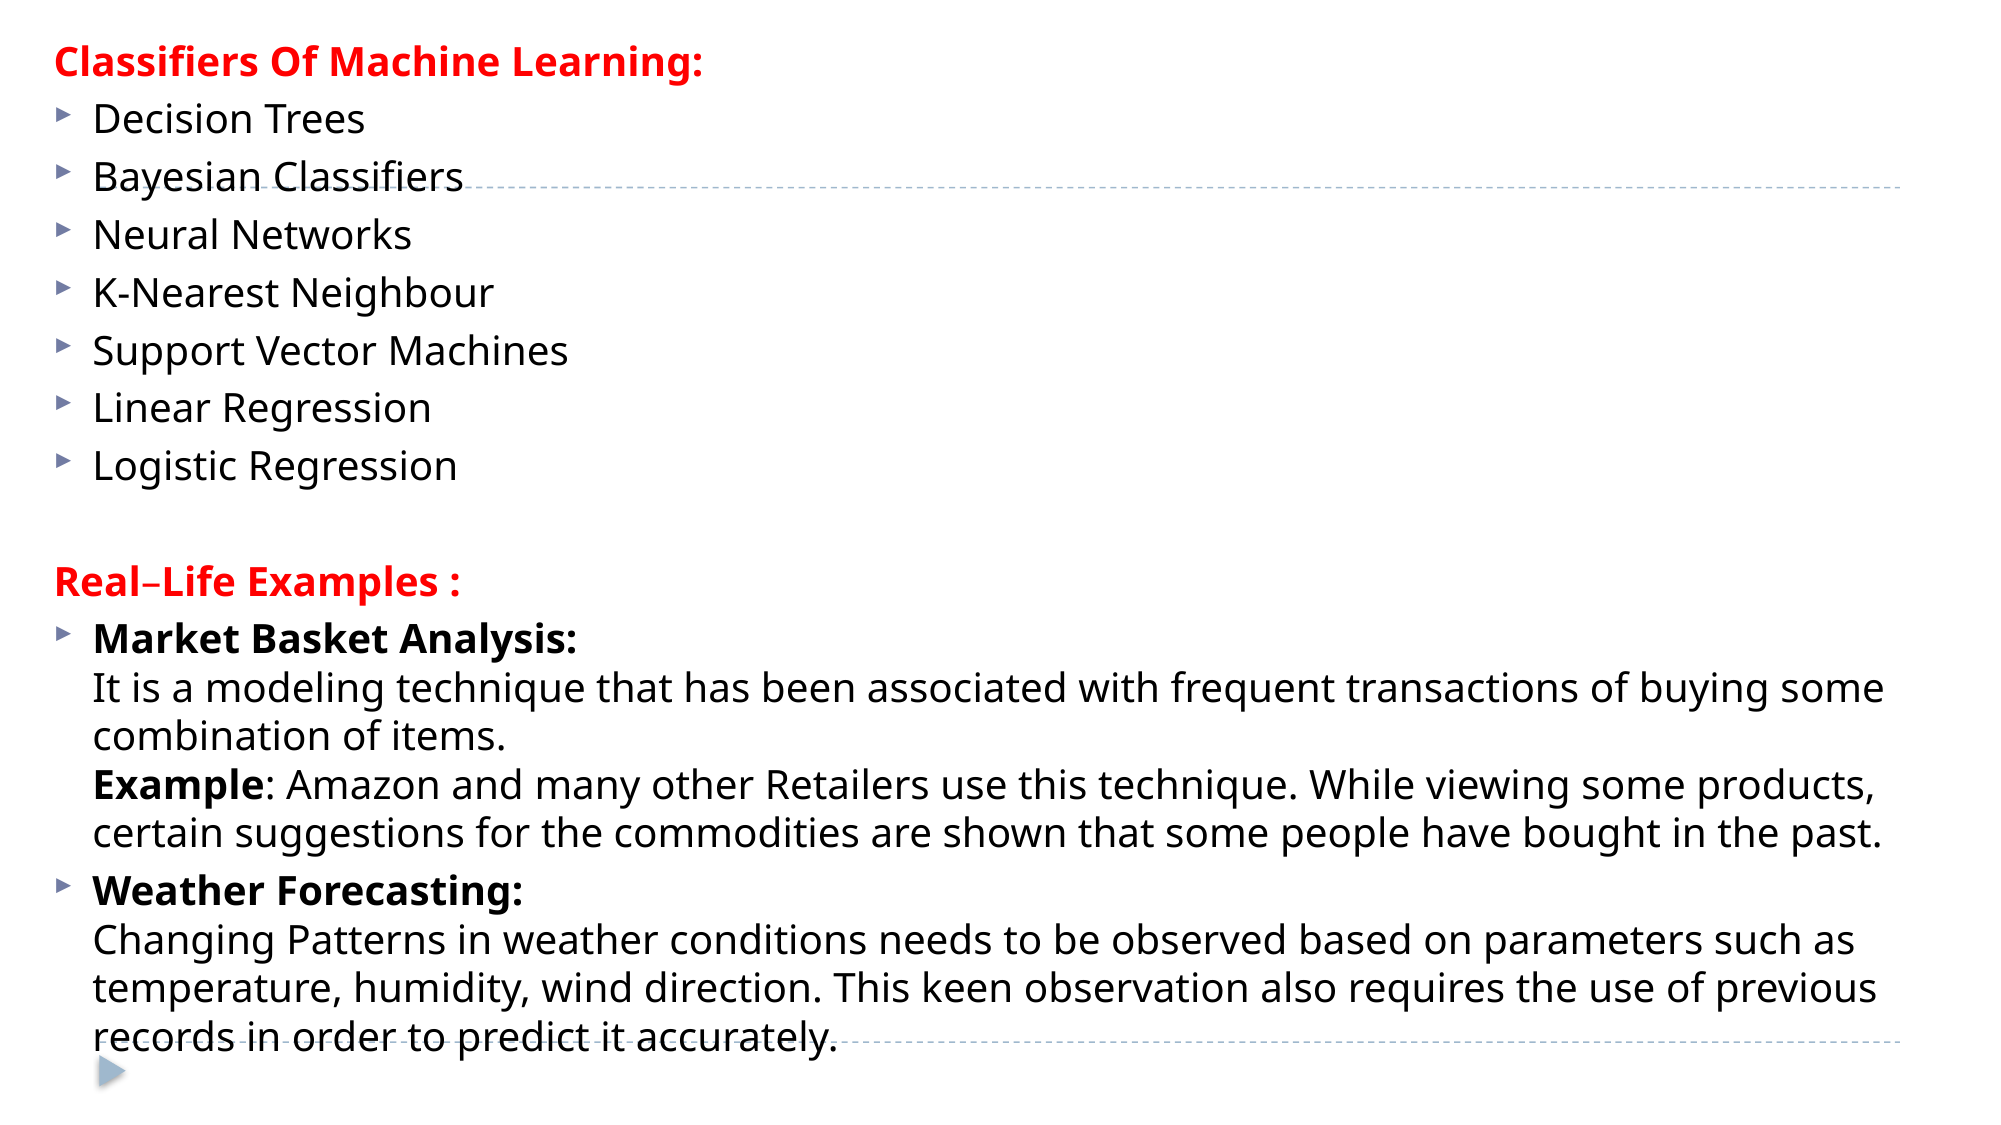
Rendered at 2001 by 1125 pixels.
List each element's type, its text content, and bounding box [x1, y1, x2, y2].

list Classifiers Of Machine Learning: Decision Trees Bayesian Classifiers Neural Networks K-Nearest Neighbour Support Vector Machines Linear Regression Logistic Regression Real–Life Examples : Market Basket Analysis: It is a modeling technique that has been associated with frequent transactions of buying some combination of items. Example: Amazon and many other Retailers use this technique. While viewing some products, certain suggestions for the commodities are shown that some people have bought in the past. Weather Forecasting: Changing Patterns in weather conditions needs to be observed based on parameters such as temperature, humidity, wind direction. This keen observation also requires the use of previous records in order to predict it accurately. [36, 27, 2000, 1080]
